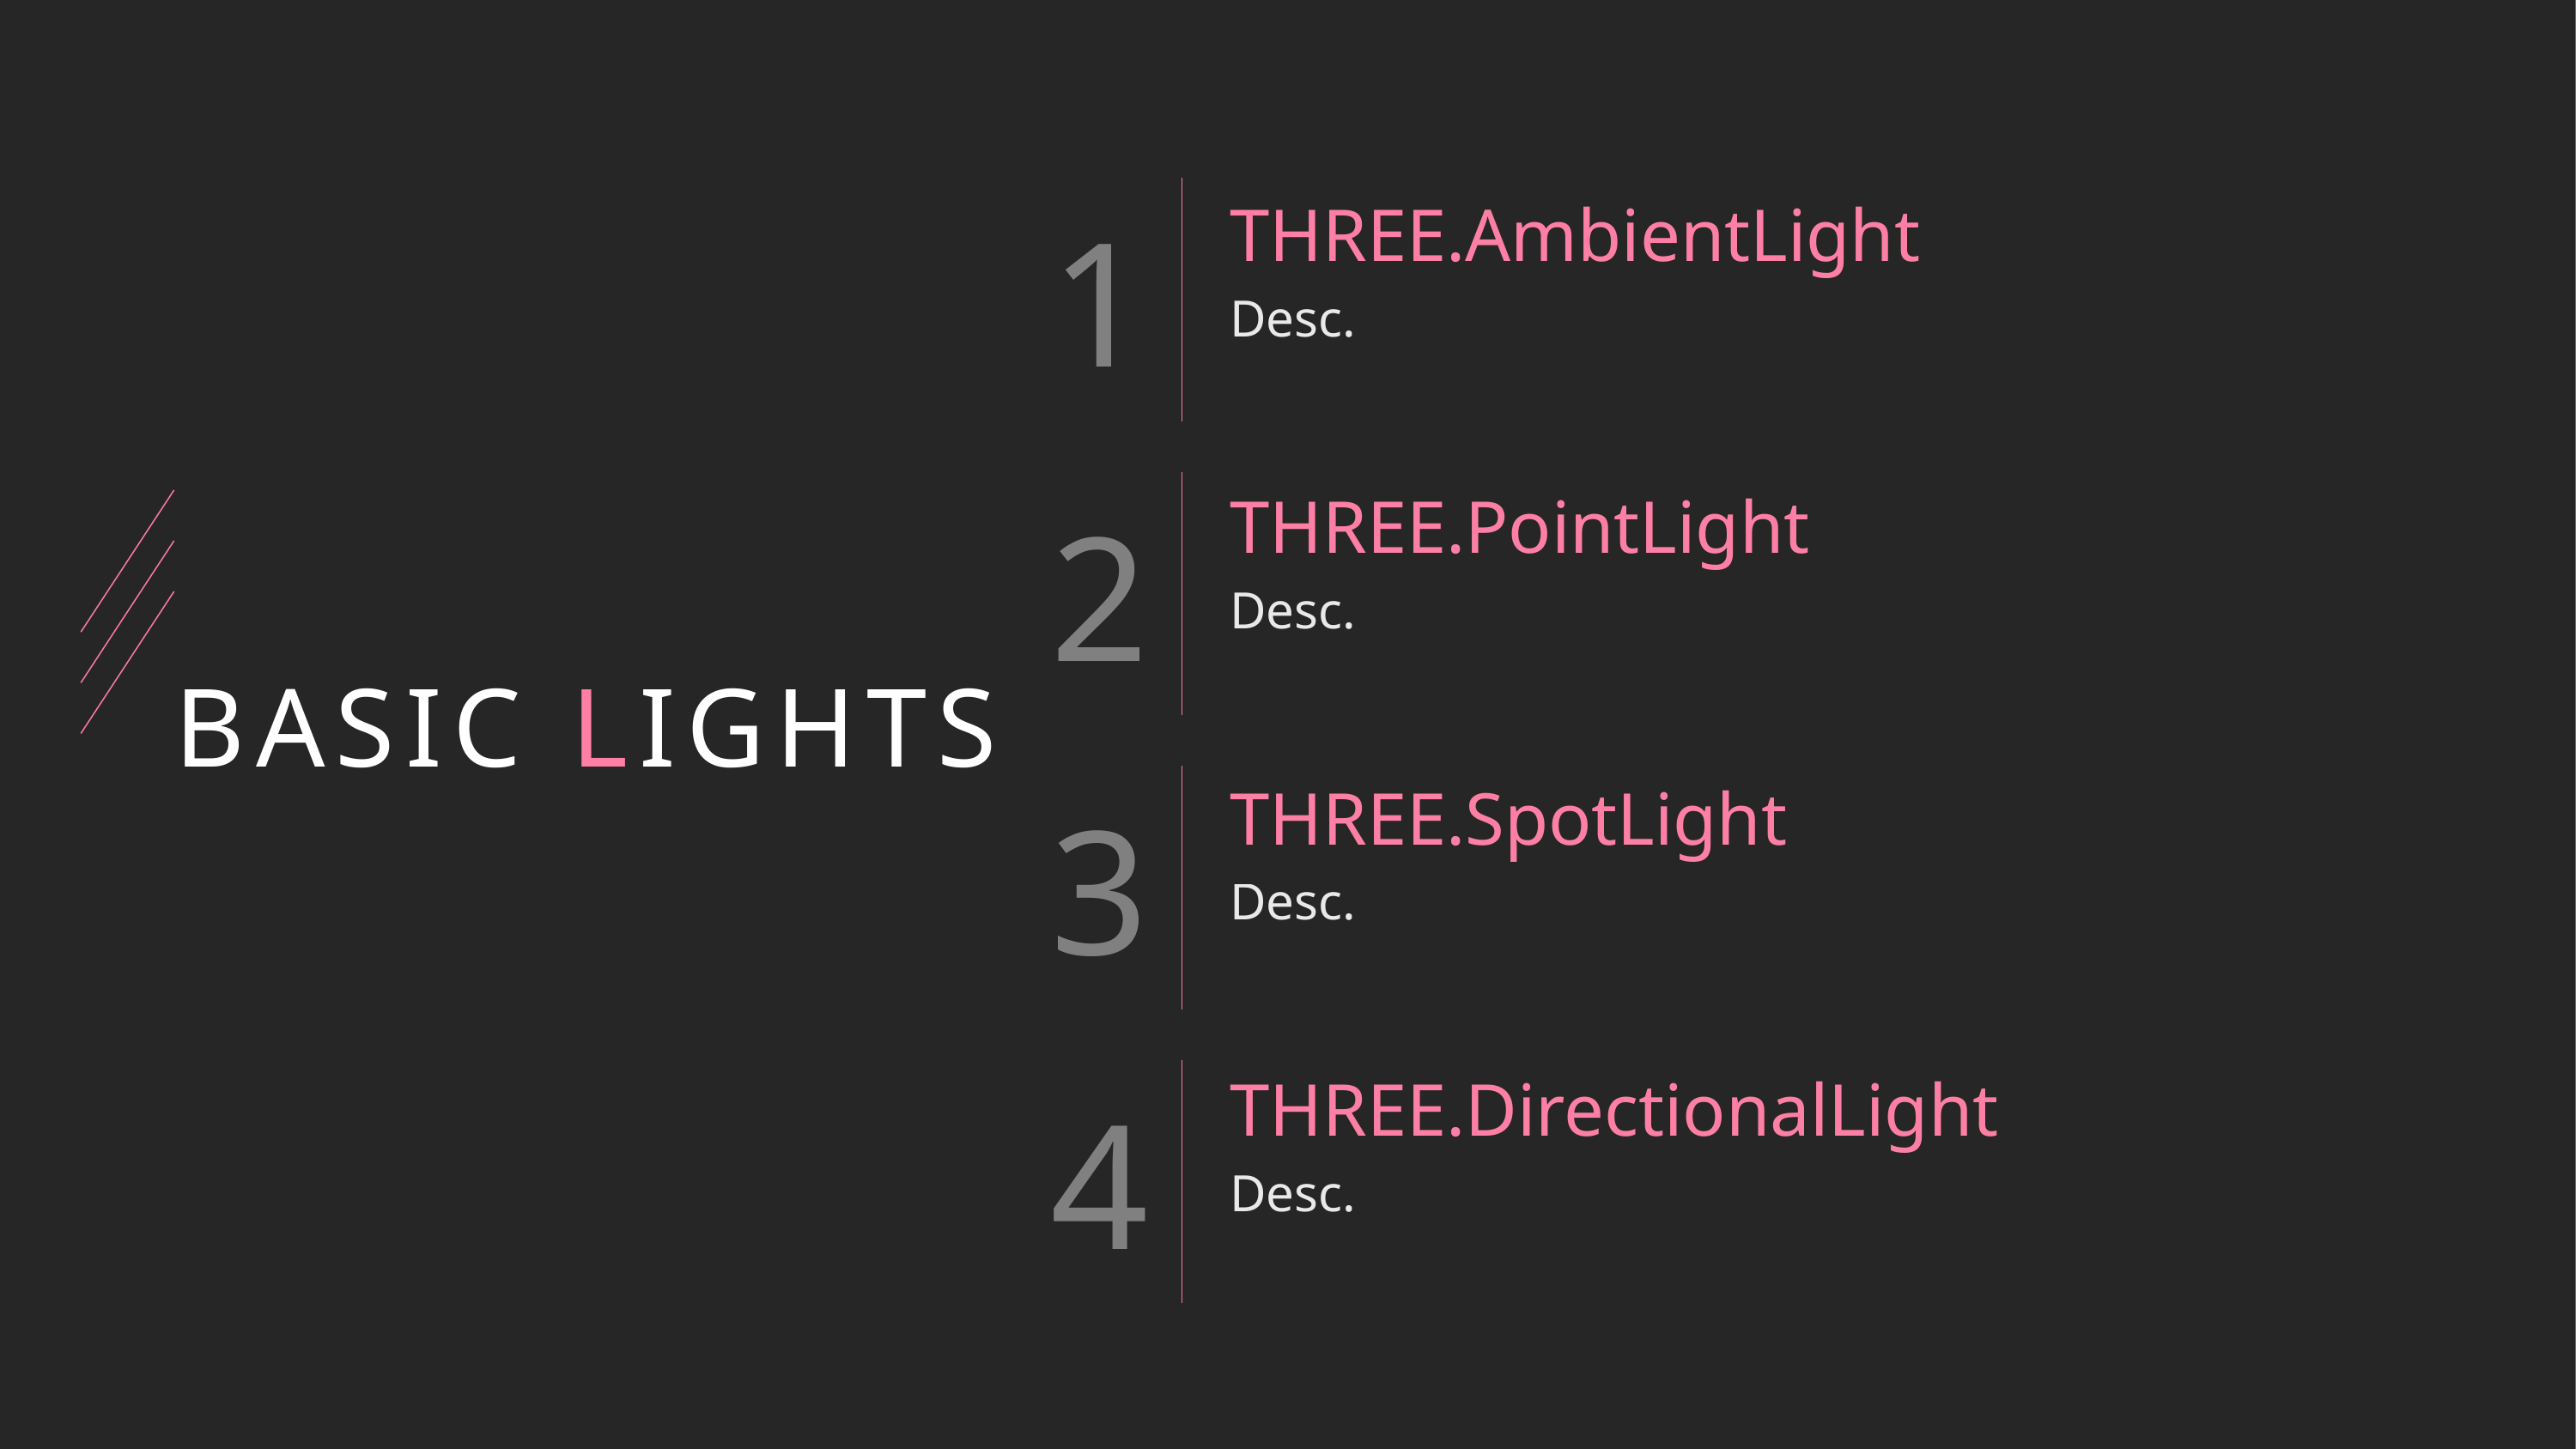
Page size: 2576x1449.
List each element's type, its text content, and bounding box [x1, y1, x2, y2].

list THREE.AmbientLight [1206, 165, 2415, 275]
list Desc. [1206, 1149, 2415, 1323]
list Desc. [1206, 858, 2415, 1031]
list Desc. [1206, 567, 2415, 739]
list THREE.PointLight [1206, 457, 2415, 567]
list THREE.SpotLight [1206, 749, 2415, 858]
title BASIC LIGHTS [151, 581, 1024, 865]
list Desc. [1206, 275, 2415, 448]
list THREE.DirectionalLight [1206, 1040, 2415, 1149]
